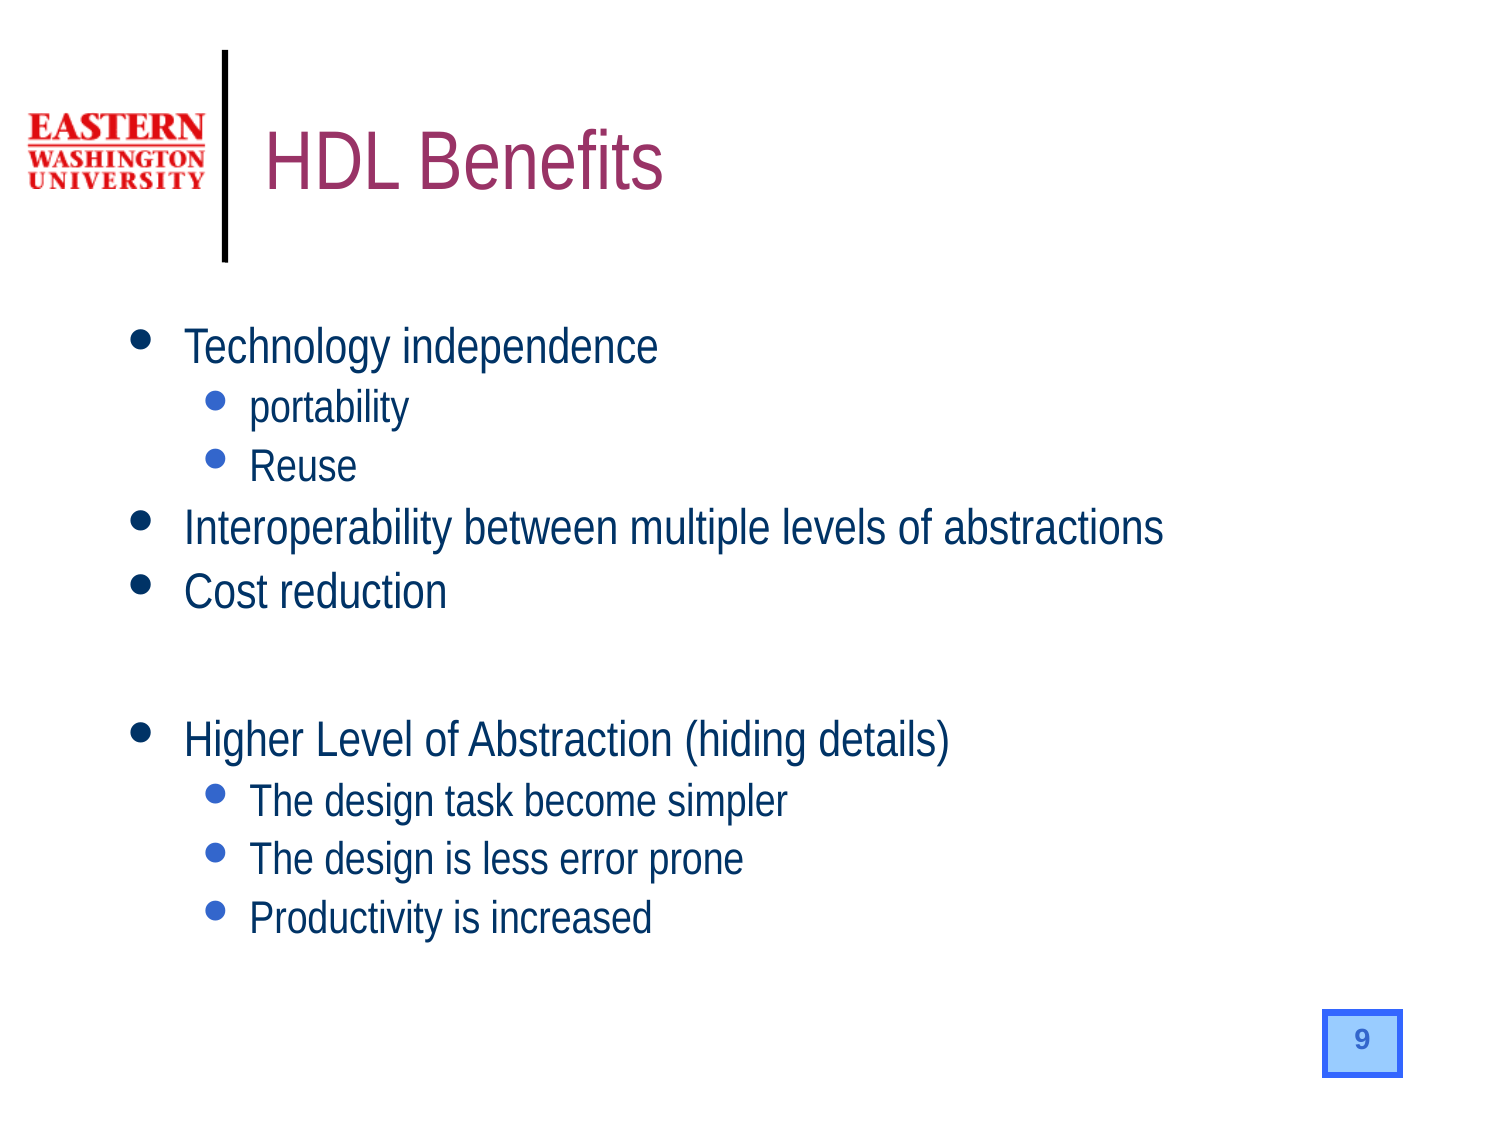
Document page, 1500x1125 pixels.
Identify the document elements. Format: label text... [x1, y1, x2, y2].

list Technology independence portability Reuse Interoperability between multiple levels of abstractions Cost reduction Higher Level of Abstraction (hiding details) The design task become simpler The design is less error prone Productivity is increased [112, 312, 1401, 988]
slide_number 9 [1322, 1009, 1403, 1078]
picture [24, 112, 208, 189]
title HDL Benefits [249, 30, 1401, 282]
